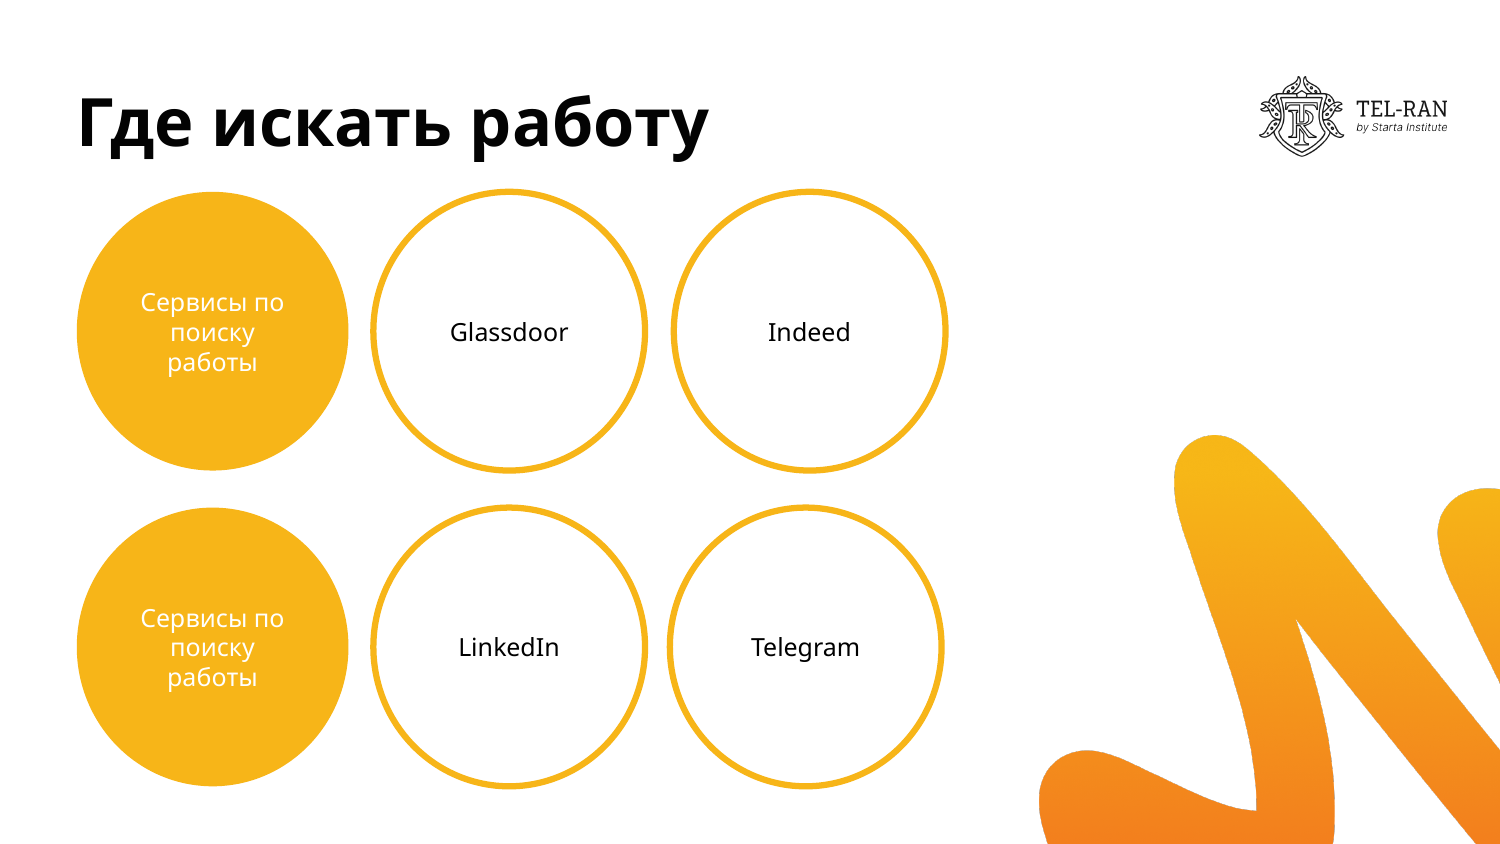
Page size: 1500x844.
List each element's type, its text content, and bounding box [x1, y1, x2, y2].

text_box Telegram [669, 507, 938, 787]
picture [1259, 76, 1447, 157]
text_box LinkedIn [373, 507, 646, 787]
text_box Сервисы по поиску работы [76, 191, 349, 471]
text_box Сервисы по поиску работы [76, 507, 349, 787]
text_box Glassdoor [373, 191, 646, 471]
picture [943, 434, 1500, 844]
text_box Indeed [673, 191, 946, 471]
text_box Где искать работу [76, 79, 1068, 170]
